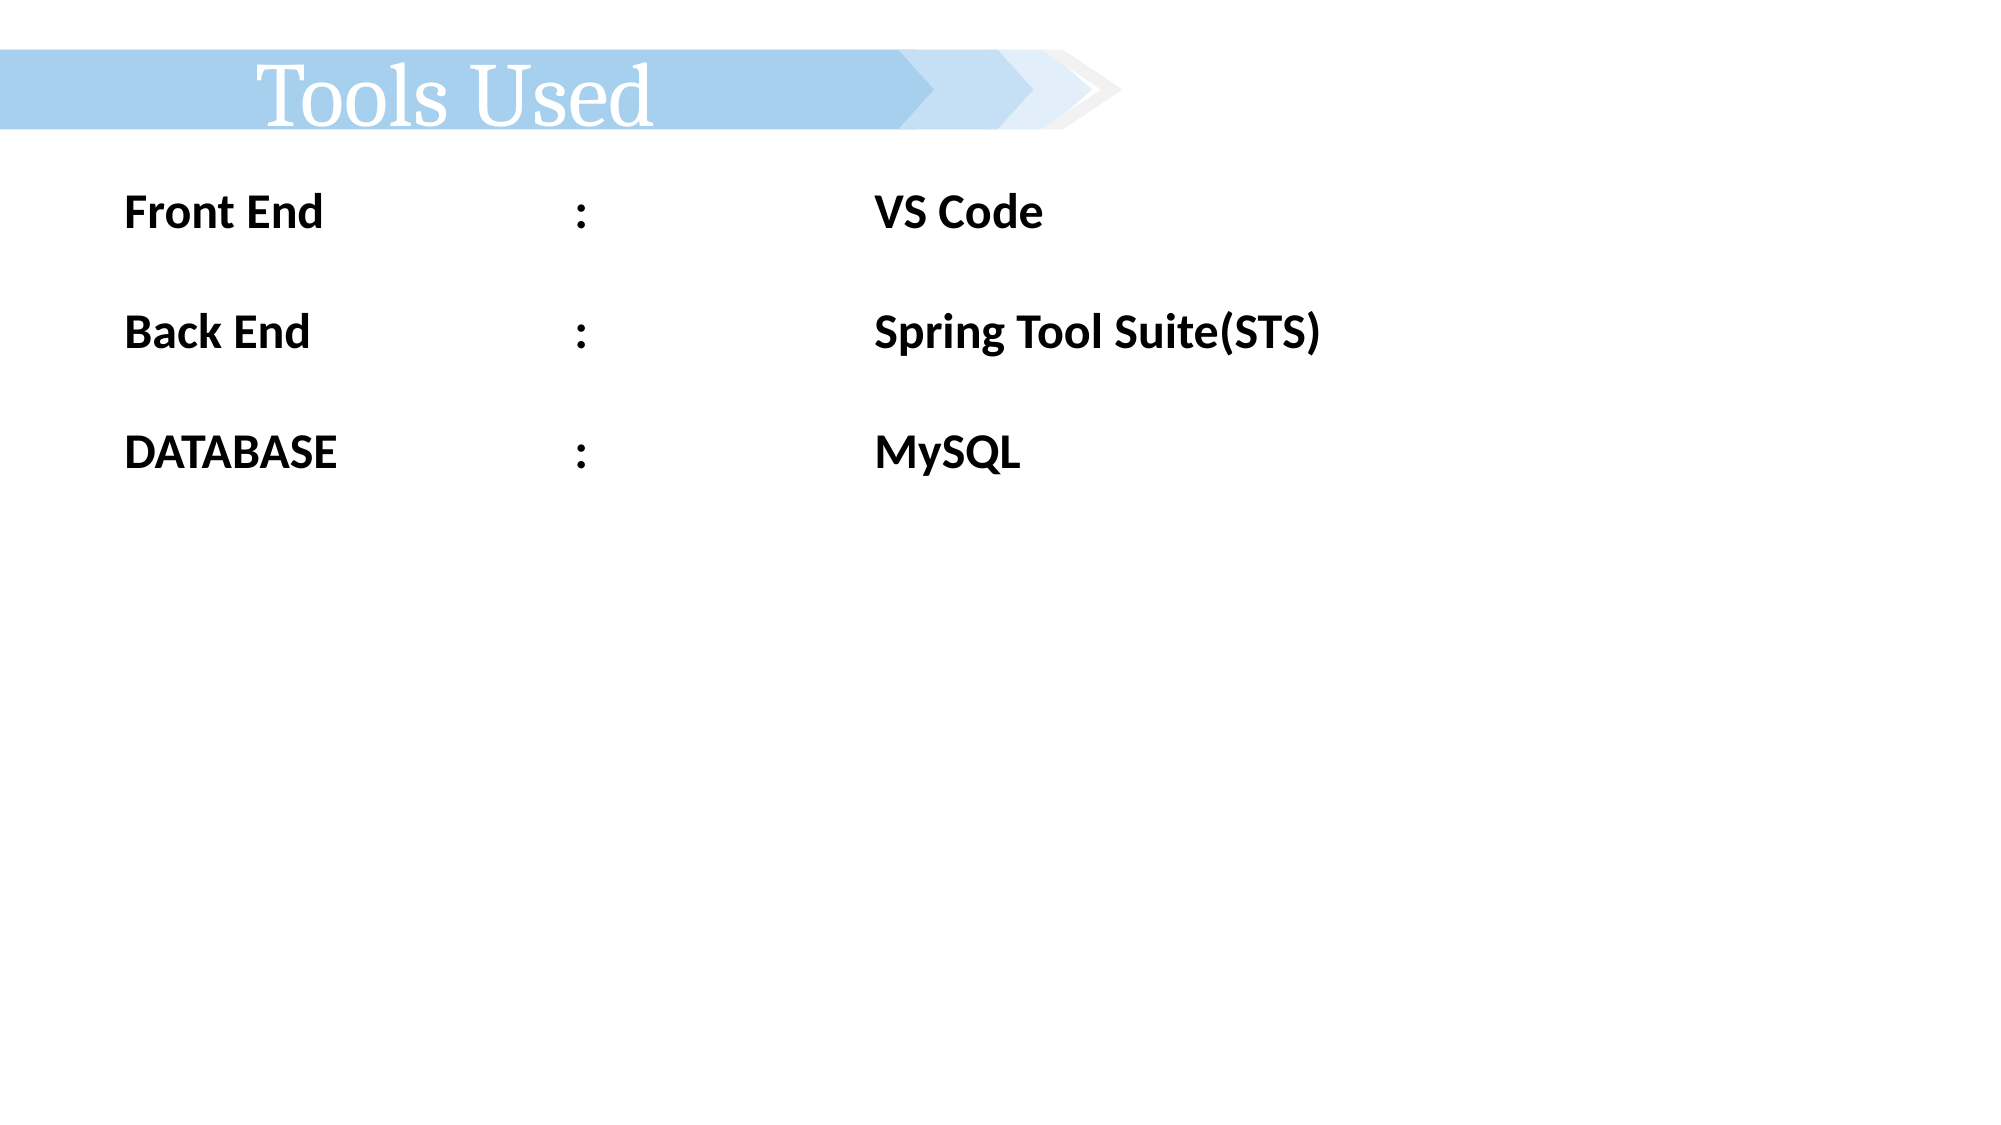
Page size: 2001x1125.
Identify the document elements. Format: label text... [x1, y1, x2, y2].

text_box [0, 49, 1123, 130]
text_box Front End : VS Code Back End : Spring Tool Suite(STS) DATABASE : MySQL [109, 170, 1955, 486]
